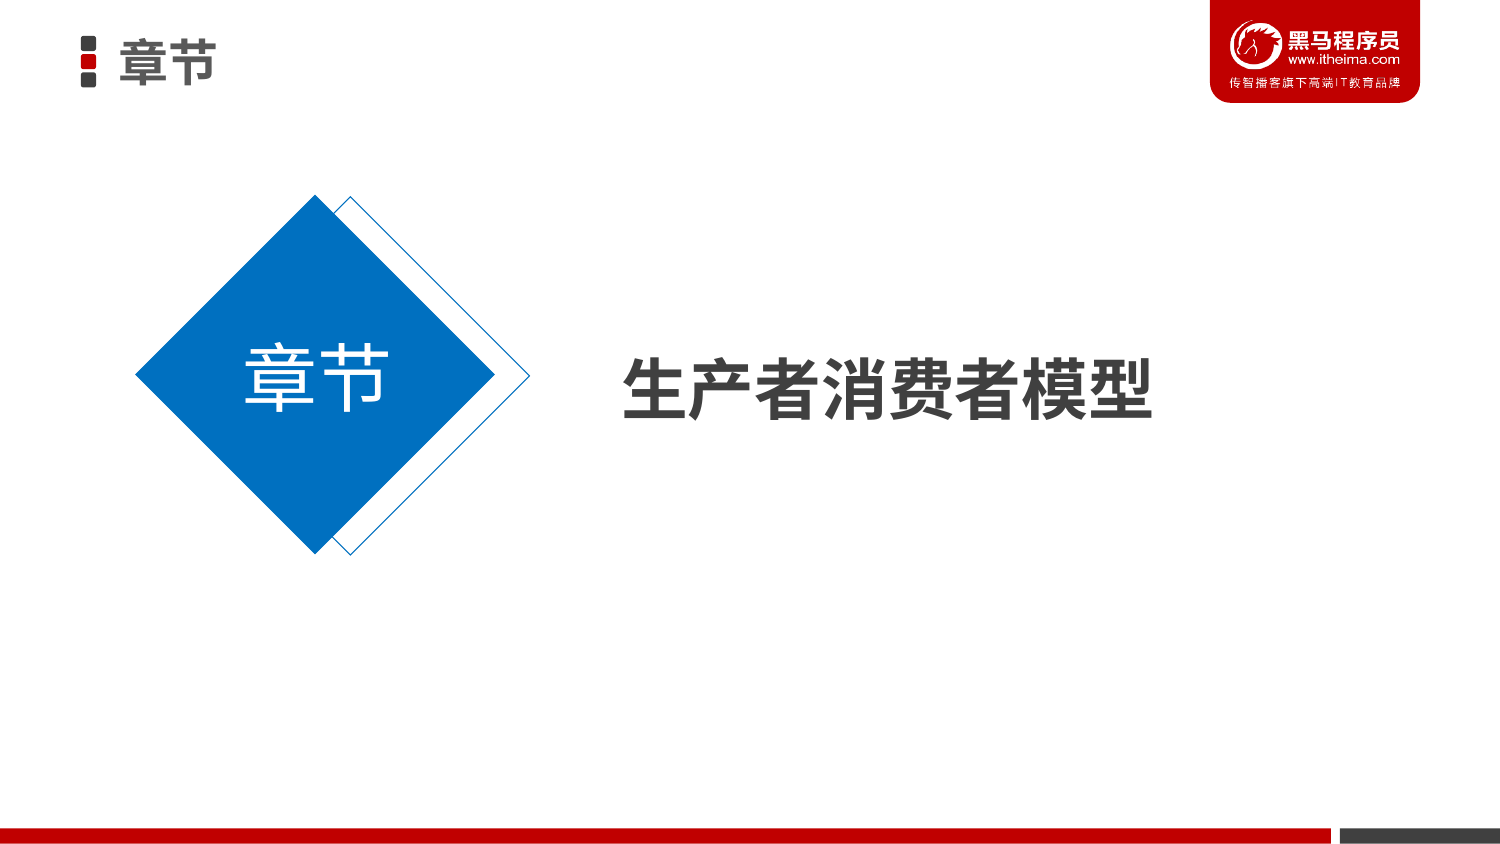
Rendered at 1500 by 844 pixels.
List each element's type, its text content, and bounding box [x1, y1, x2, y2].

title 生产者消费者模型 [606, 315, 1270, 471]
picture [1211, 11, 1419, 97]
